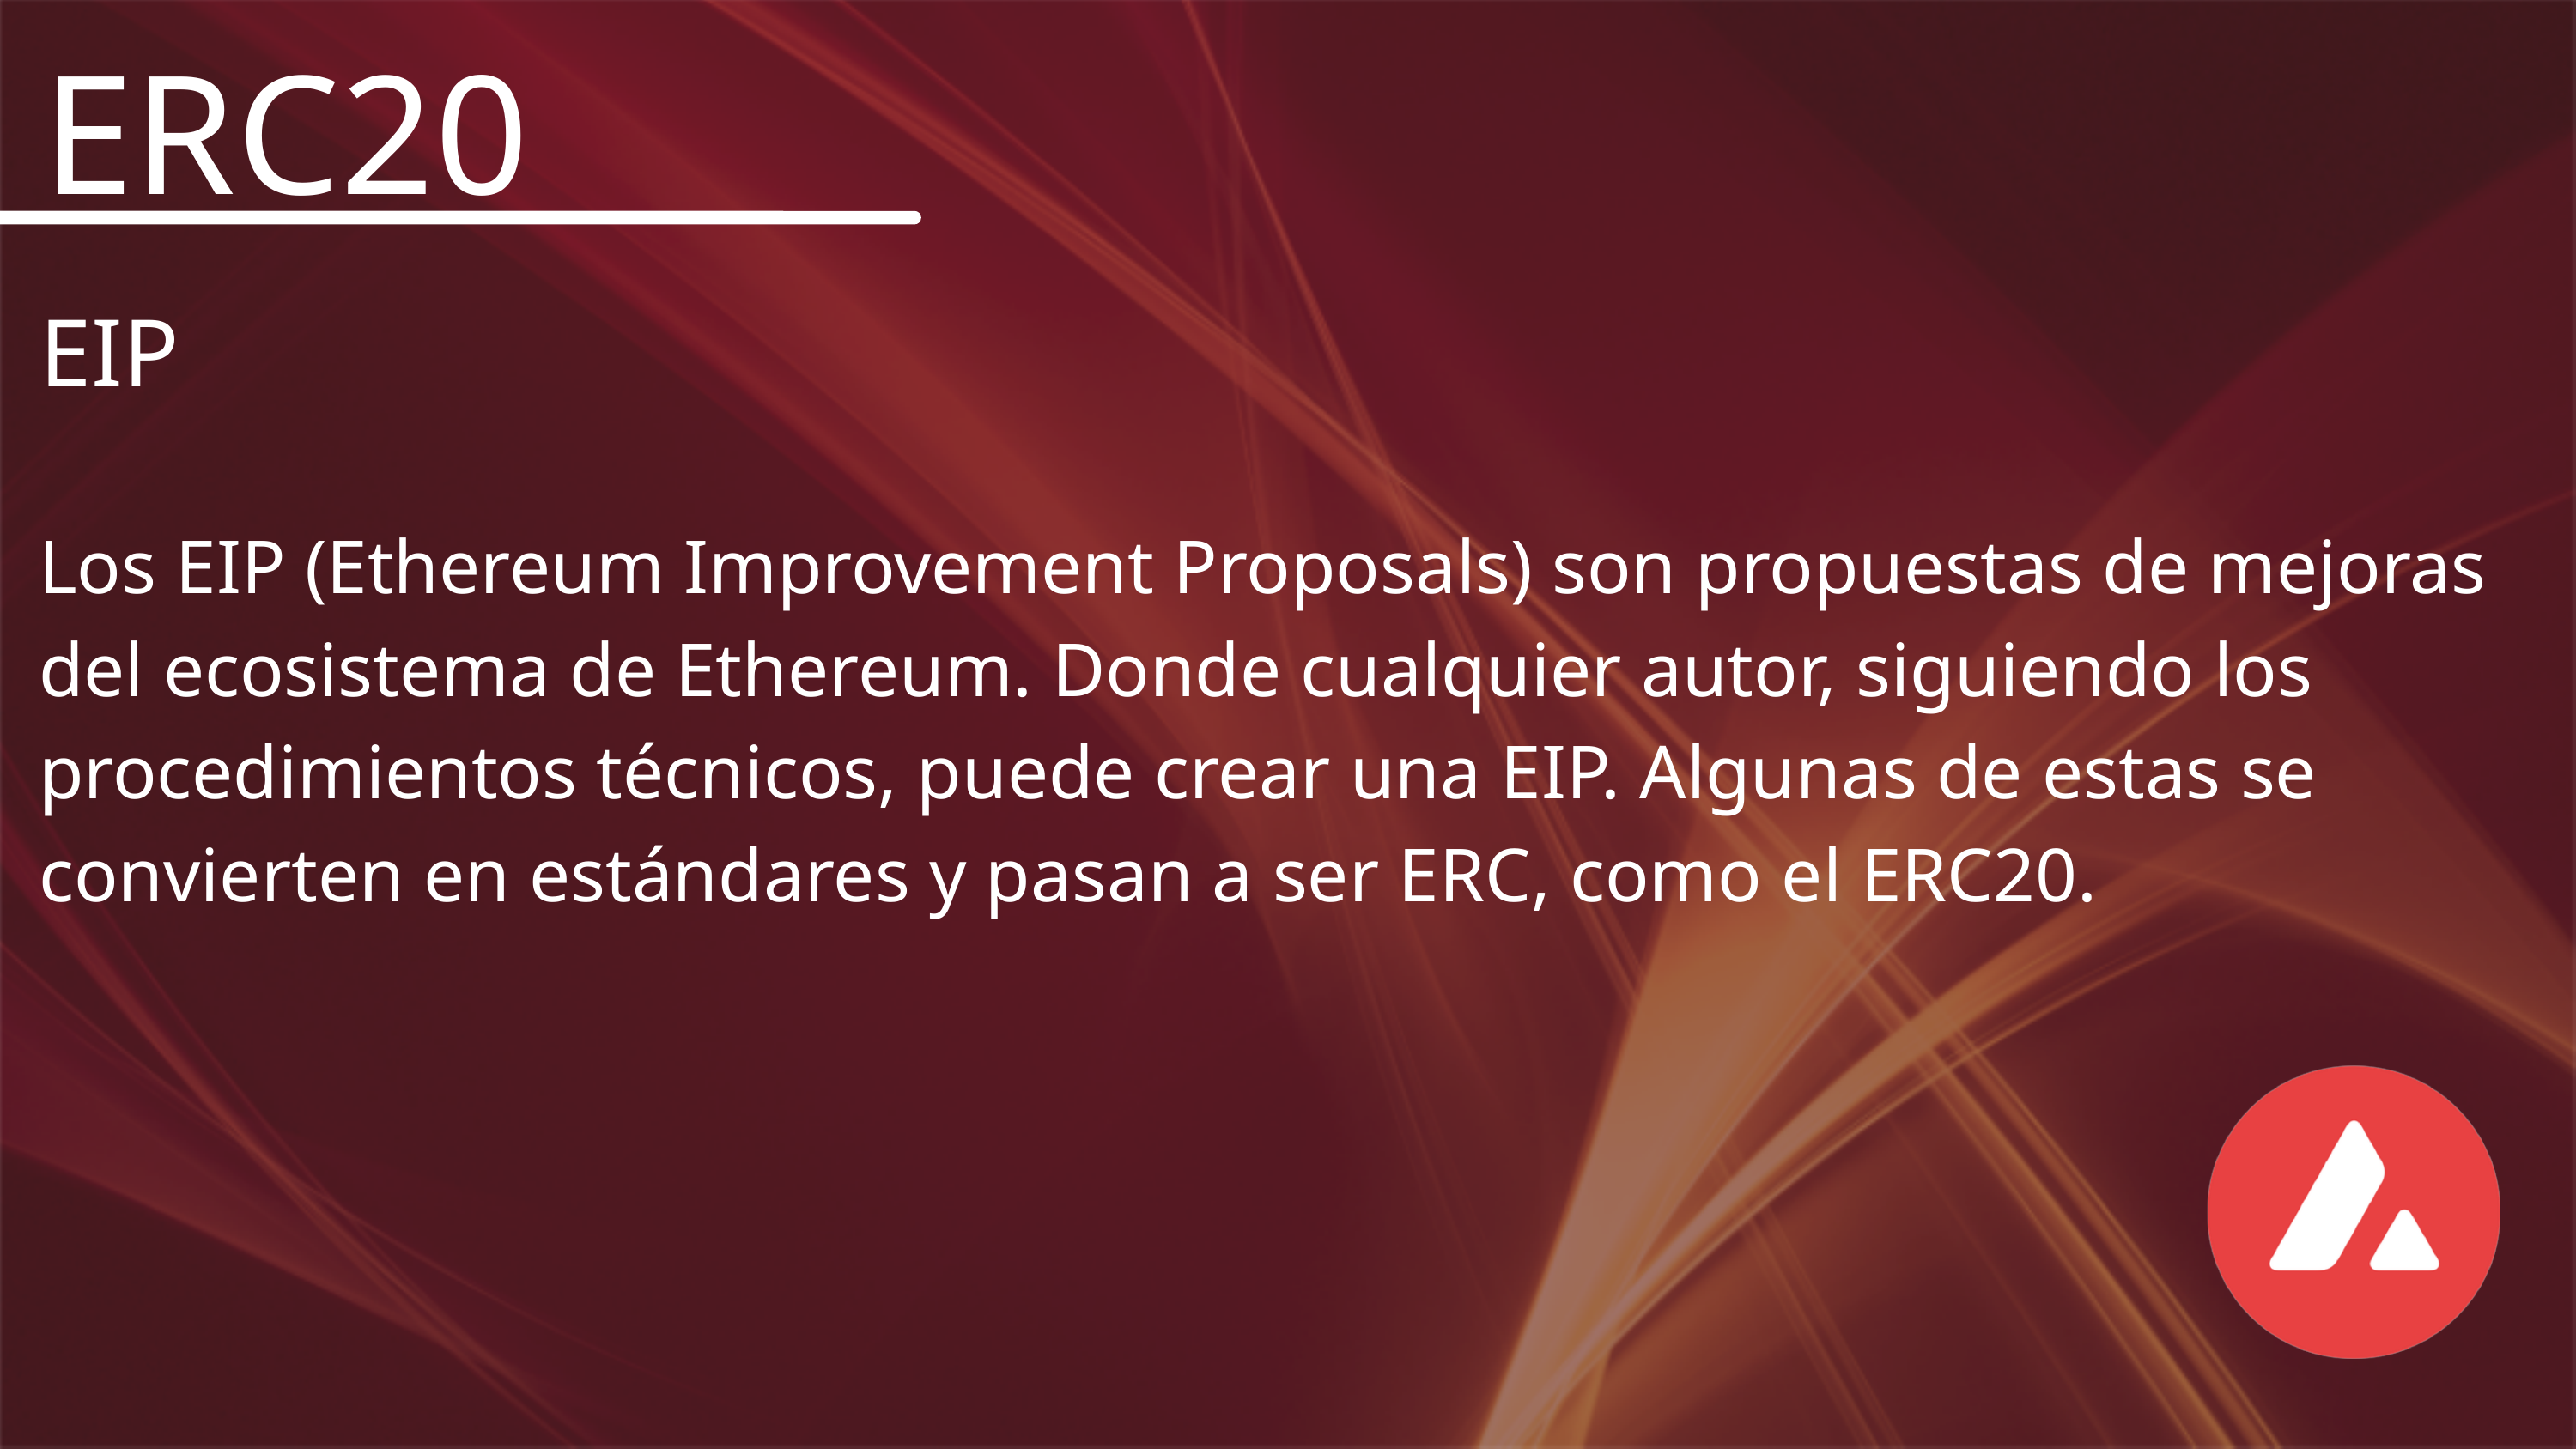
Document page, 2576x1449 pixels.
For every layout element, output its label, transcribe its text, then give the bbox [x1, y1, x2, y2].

text_box [0, 0, 2576, 1449]
text_box [2207, 1065, 2500, 1359]
text_box EIP [39, 275, 180, 405]
text_box Los EIP (Ethereum Improvement Proposals) son propuestas de mejoras del ecosistema de Ethereum. Donde cualquier autor, siguiendo los procedimientos técnicos, puede crear una EIP. Algunas de estas se convierten en estándares y pasan a ser ERC, como el ERC20. [39, 505, 2500, 917]
text_box ERC20 [39, 0, 533, 227]
